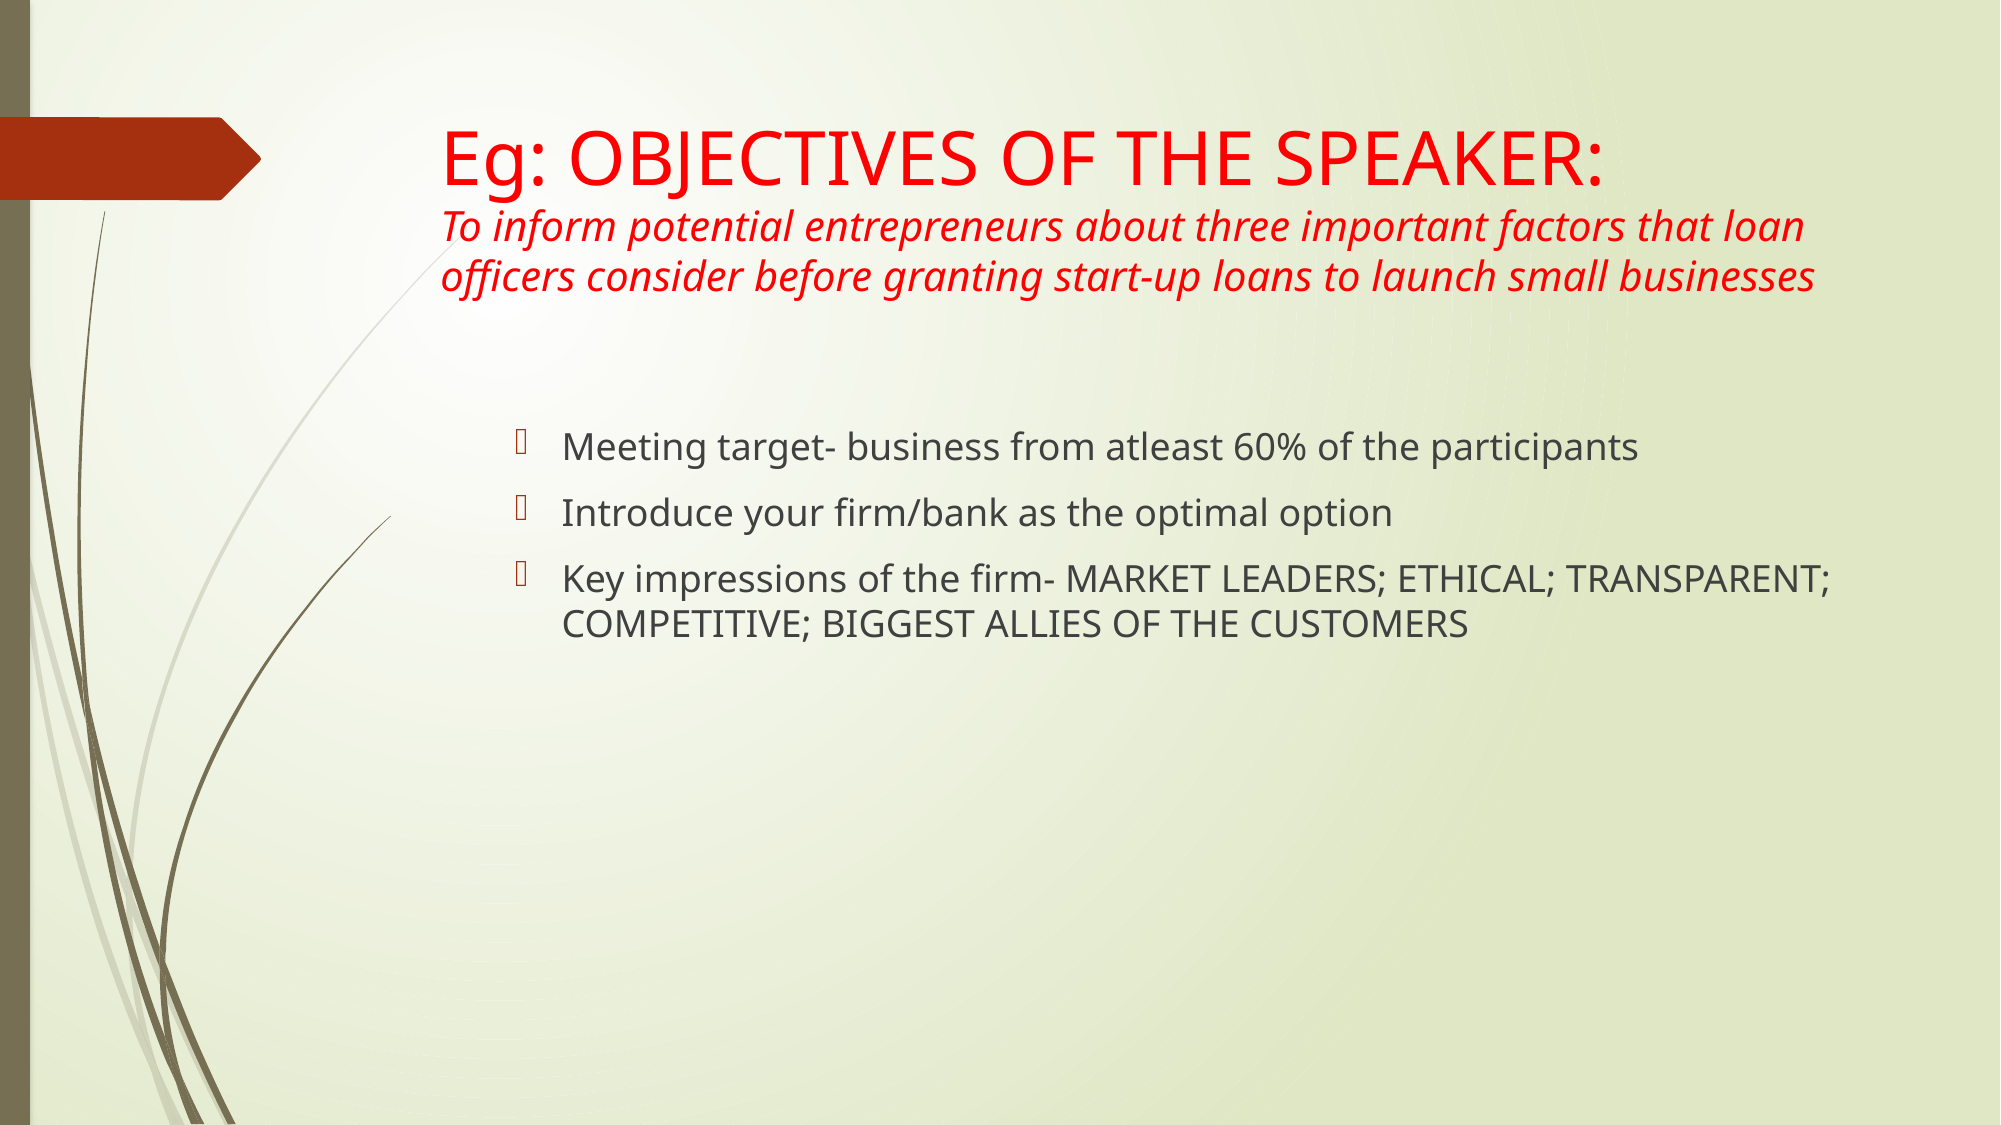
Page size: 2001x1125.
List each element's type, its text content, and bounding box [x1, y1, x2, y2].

title Eg: OBJECTIVES OF THE SPEAKER: To inform potential entrepreneurs about three important factors that loan officers consider before granting start-up loans to launch small businesses [425, 102, 1888, 313]
list Meeting target- business from atleast 60% of the participants Introduce your firm/bank as the optimal option Key impressions of the firm- MARKET LEADERS; ETHICAL; TRANSPARENT; COMPETITIVE; BIGGEST ALLIES OF THE CUSTOMERS [424, 350, 1888, 970]
